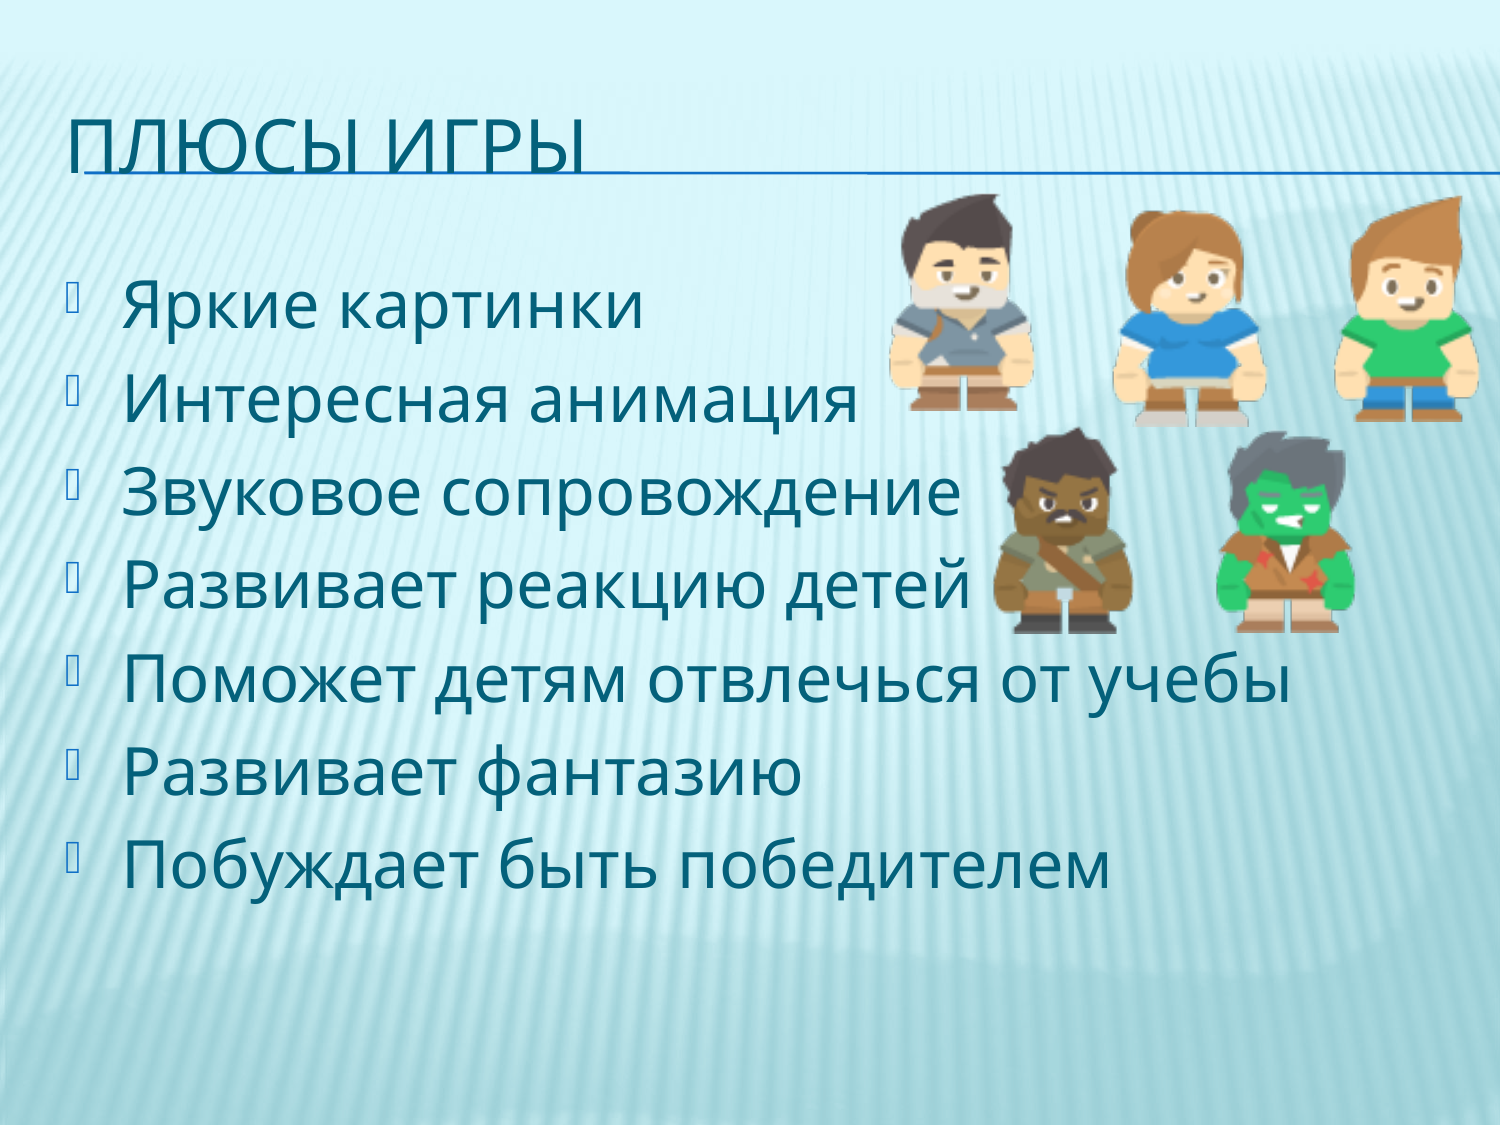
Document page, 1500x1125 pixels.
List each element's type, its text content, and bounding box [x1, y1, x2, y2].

list Яркие картинки Интересная анимация Звуковое сопровождение Развивает реакцию детей Поможет детям отвлечься от учебы Развивает фантазию Побуждает быть победителем [50, 254, 1475, 998]
title Плюсы Игры [50, 75, 1475, 213]
picture [866, 151, 1500, 634]
